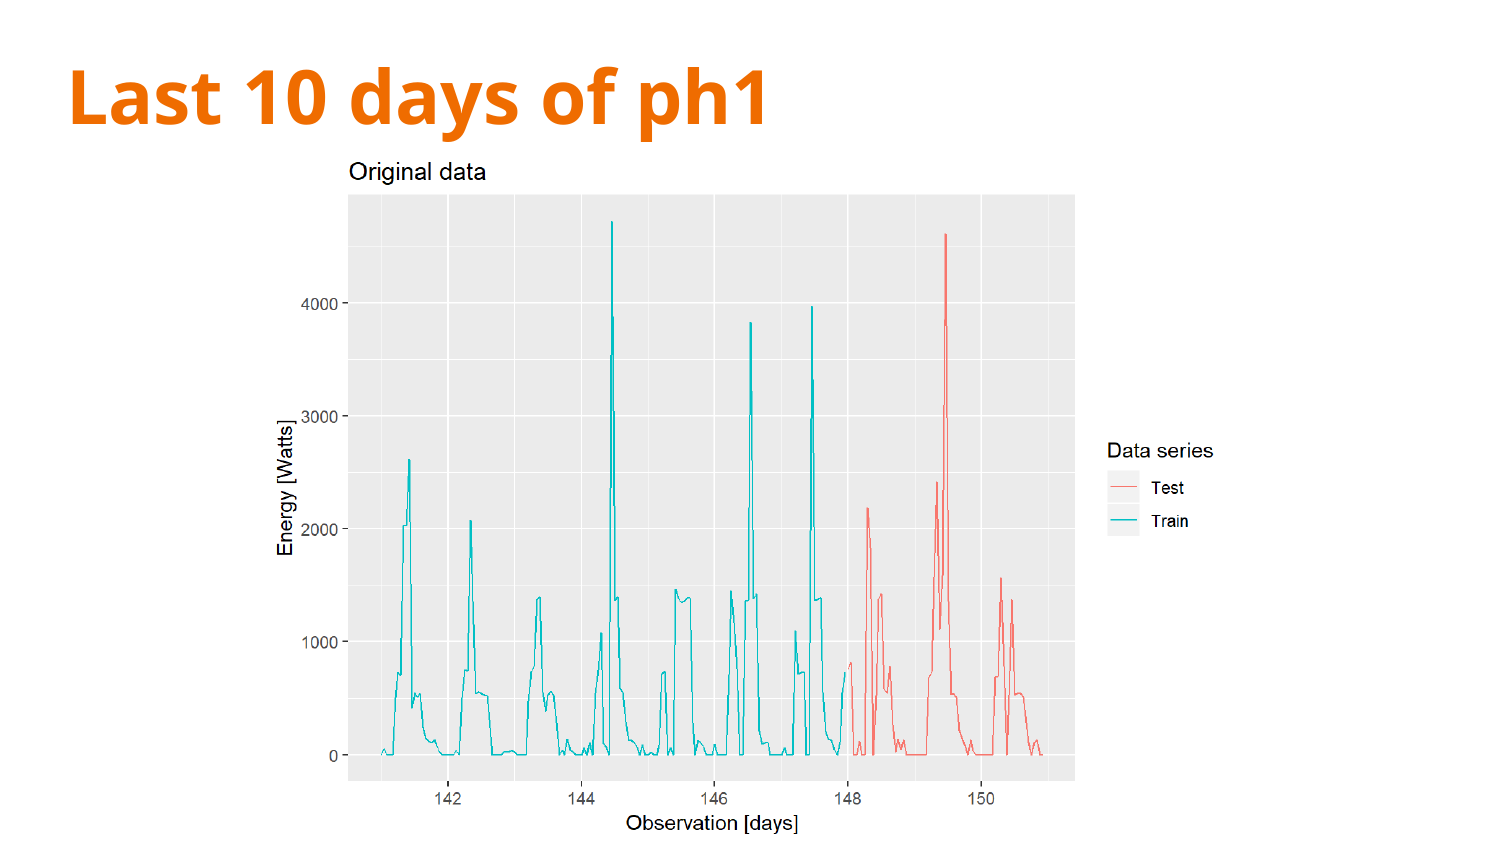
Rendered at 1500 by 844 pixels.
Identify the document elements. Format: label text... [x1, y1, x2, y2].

picture [264, 150, 1236, 844]
title Last 10 days of ph1 [51, 34, 1449, 151]
